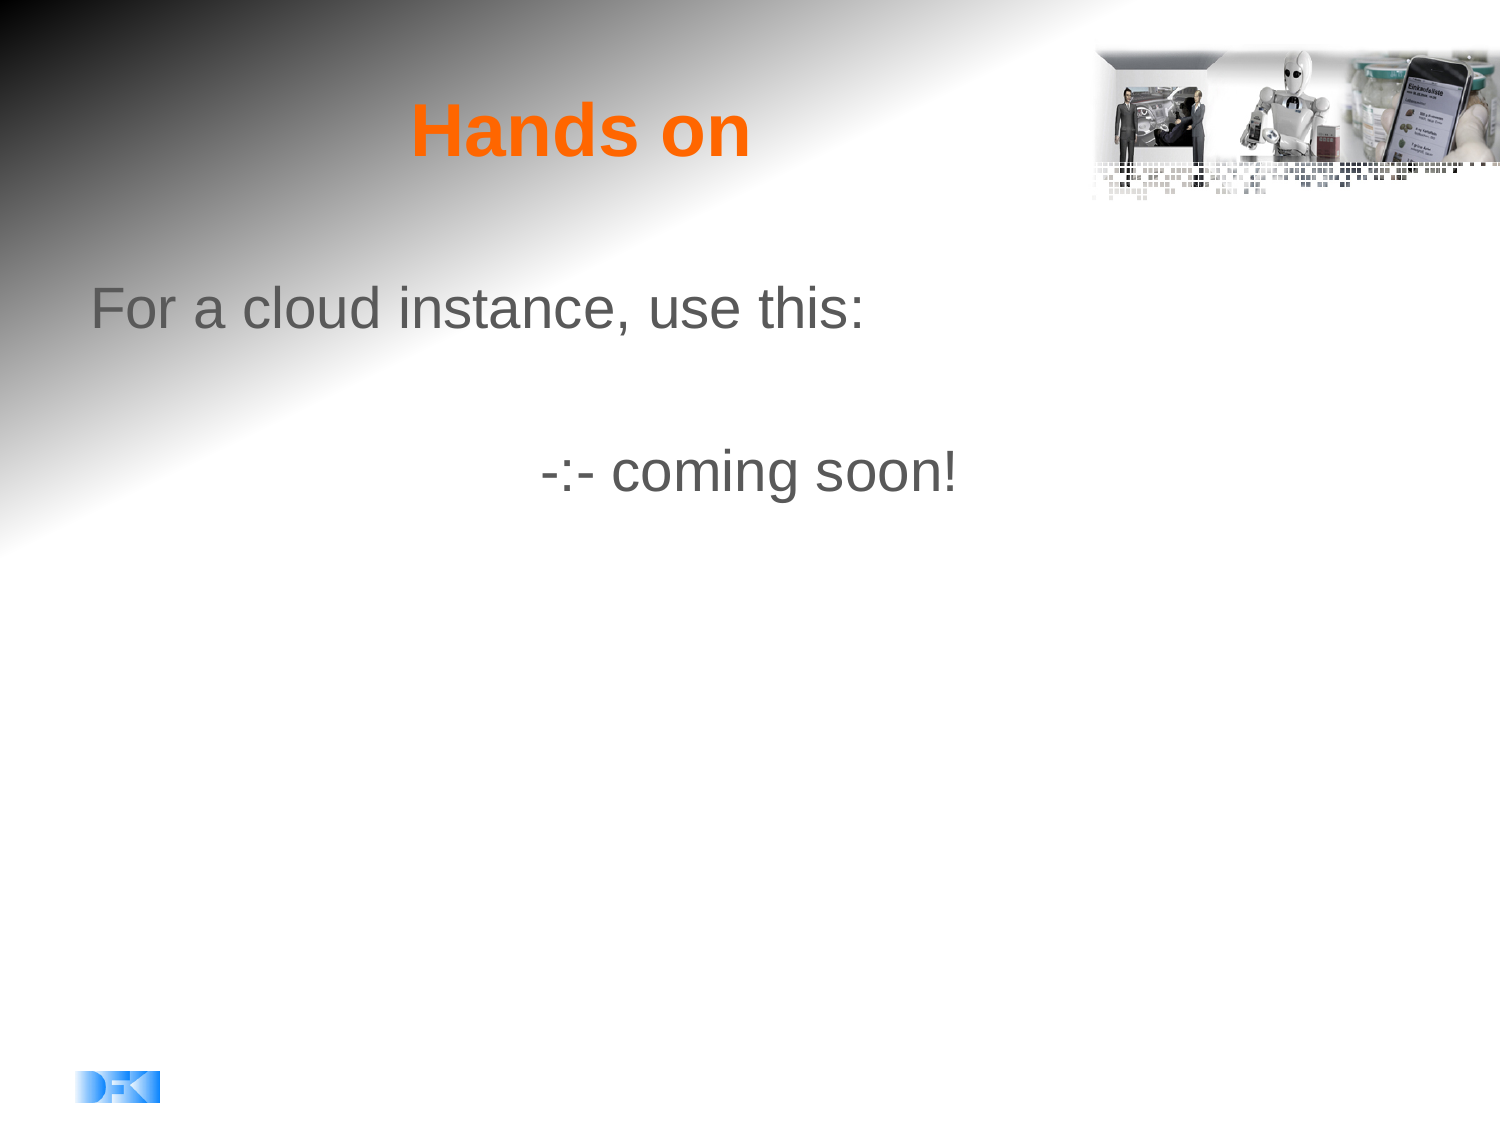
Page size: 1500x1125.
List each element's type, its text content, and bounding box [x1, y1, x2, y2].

list For a cloud instance, use this: -:- coming soon! [74, 262, 1426, 519]
picture [75, 1071, 160, 1103]
picture [1086, 32, 1500, 202]
title Hands on [74, 48, 1086, 205]
